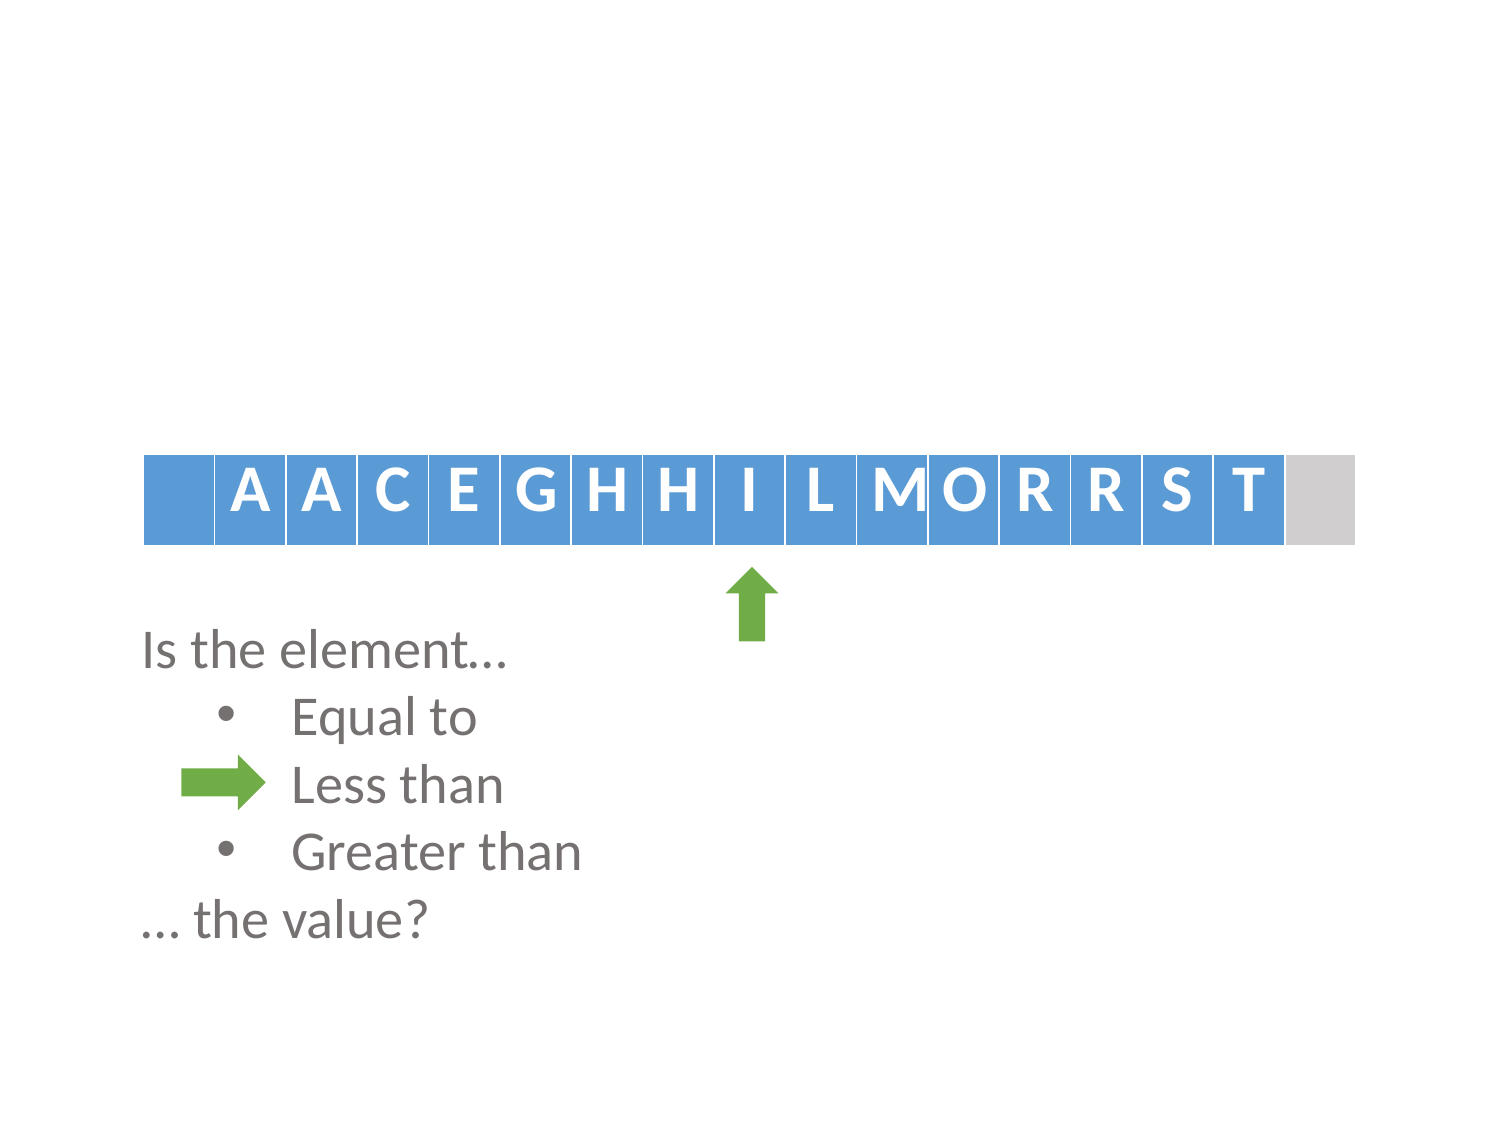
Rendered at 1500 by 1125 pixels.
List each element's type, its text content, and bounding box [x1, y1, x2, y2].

table_header G [501, 455, 570, 545]
text_box Is the element… Equal to Less than Greater than … the value? [126, 604, 1257, 957]
table_header S [1143, 455, 1212, 545]
table_header E [429, 455, 499, 545]
table_header L [786, 455, 856, 545]
table_header H [643, 455, 713, 545]
table_header I [715, 455, 784, 545]
table_header T [1214, 455, 1284, 545]
table_header [144, 455, 214, 545]
table_header [1286, 455, 1355, 545]
table_header O [929, 455, 998, 545]
text_box [723, 565, 781, 604]
text_box [180, 752, 268, 813]
table_header R [1000, 455, 1070, 545]
table_header C [358, 455, 428, 545]
table_header A [215, 455, 285, 545]
table_header M [857, 455, 927, 545]
table_header A [287, 455, 356, 545]
table_header H [572, 455, 642, 545]
table_header R [1071, 455, 1141, 545]
